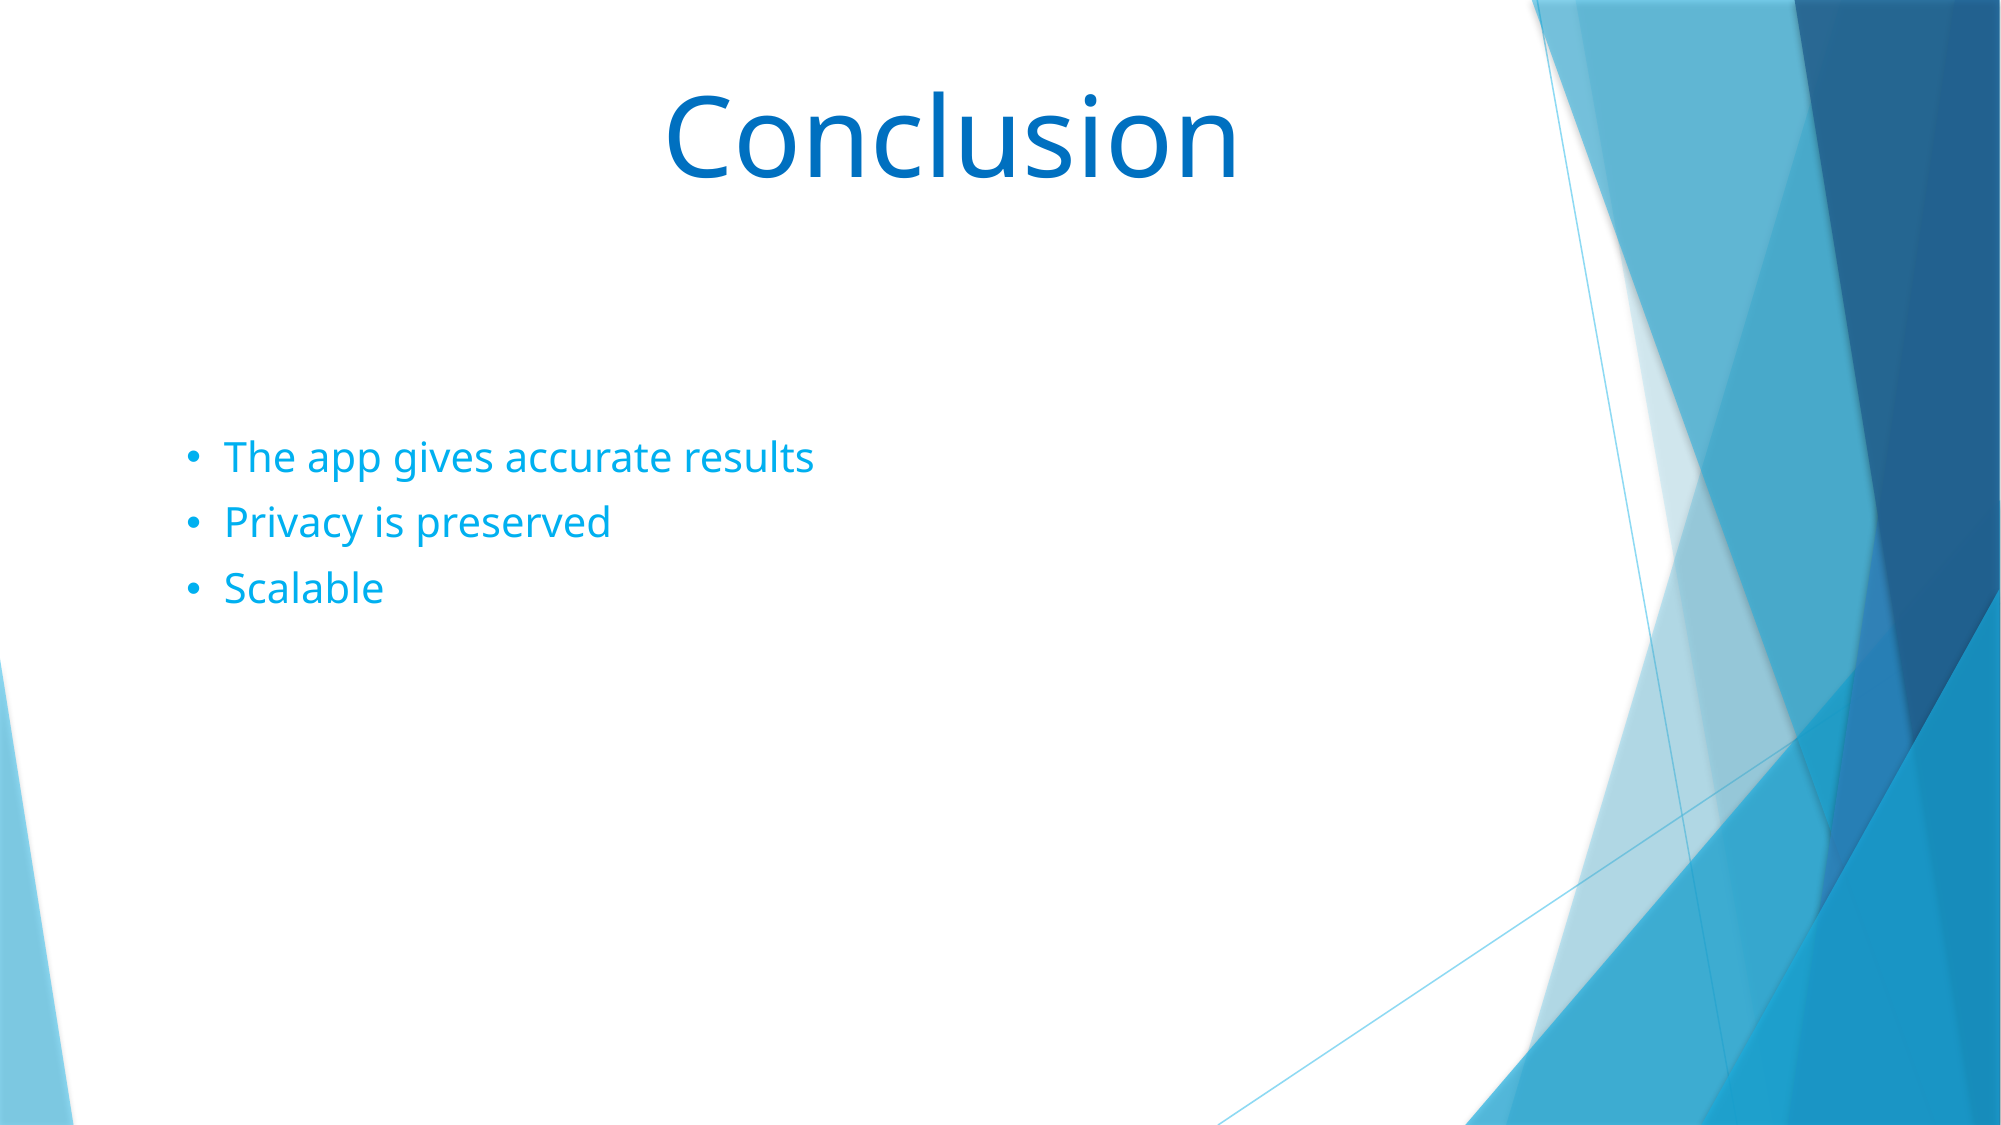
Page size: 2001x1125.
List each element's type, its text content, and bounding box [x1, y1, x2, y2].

text_box Conclusion [339, 57, 1566, 208]
text_box The app gives accurate results Privacy is preserved Scalable [171, 428, 1057, 621]
